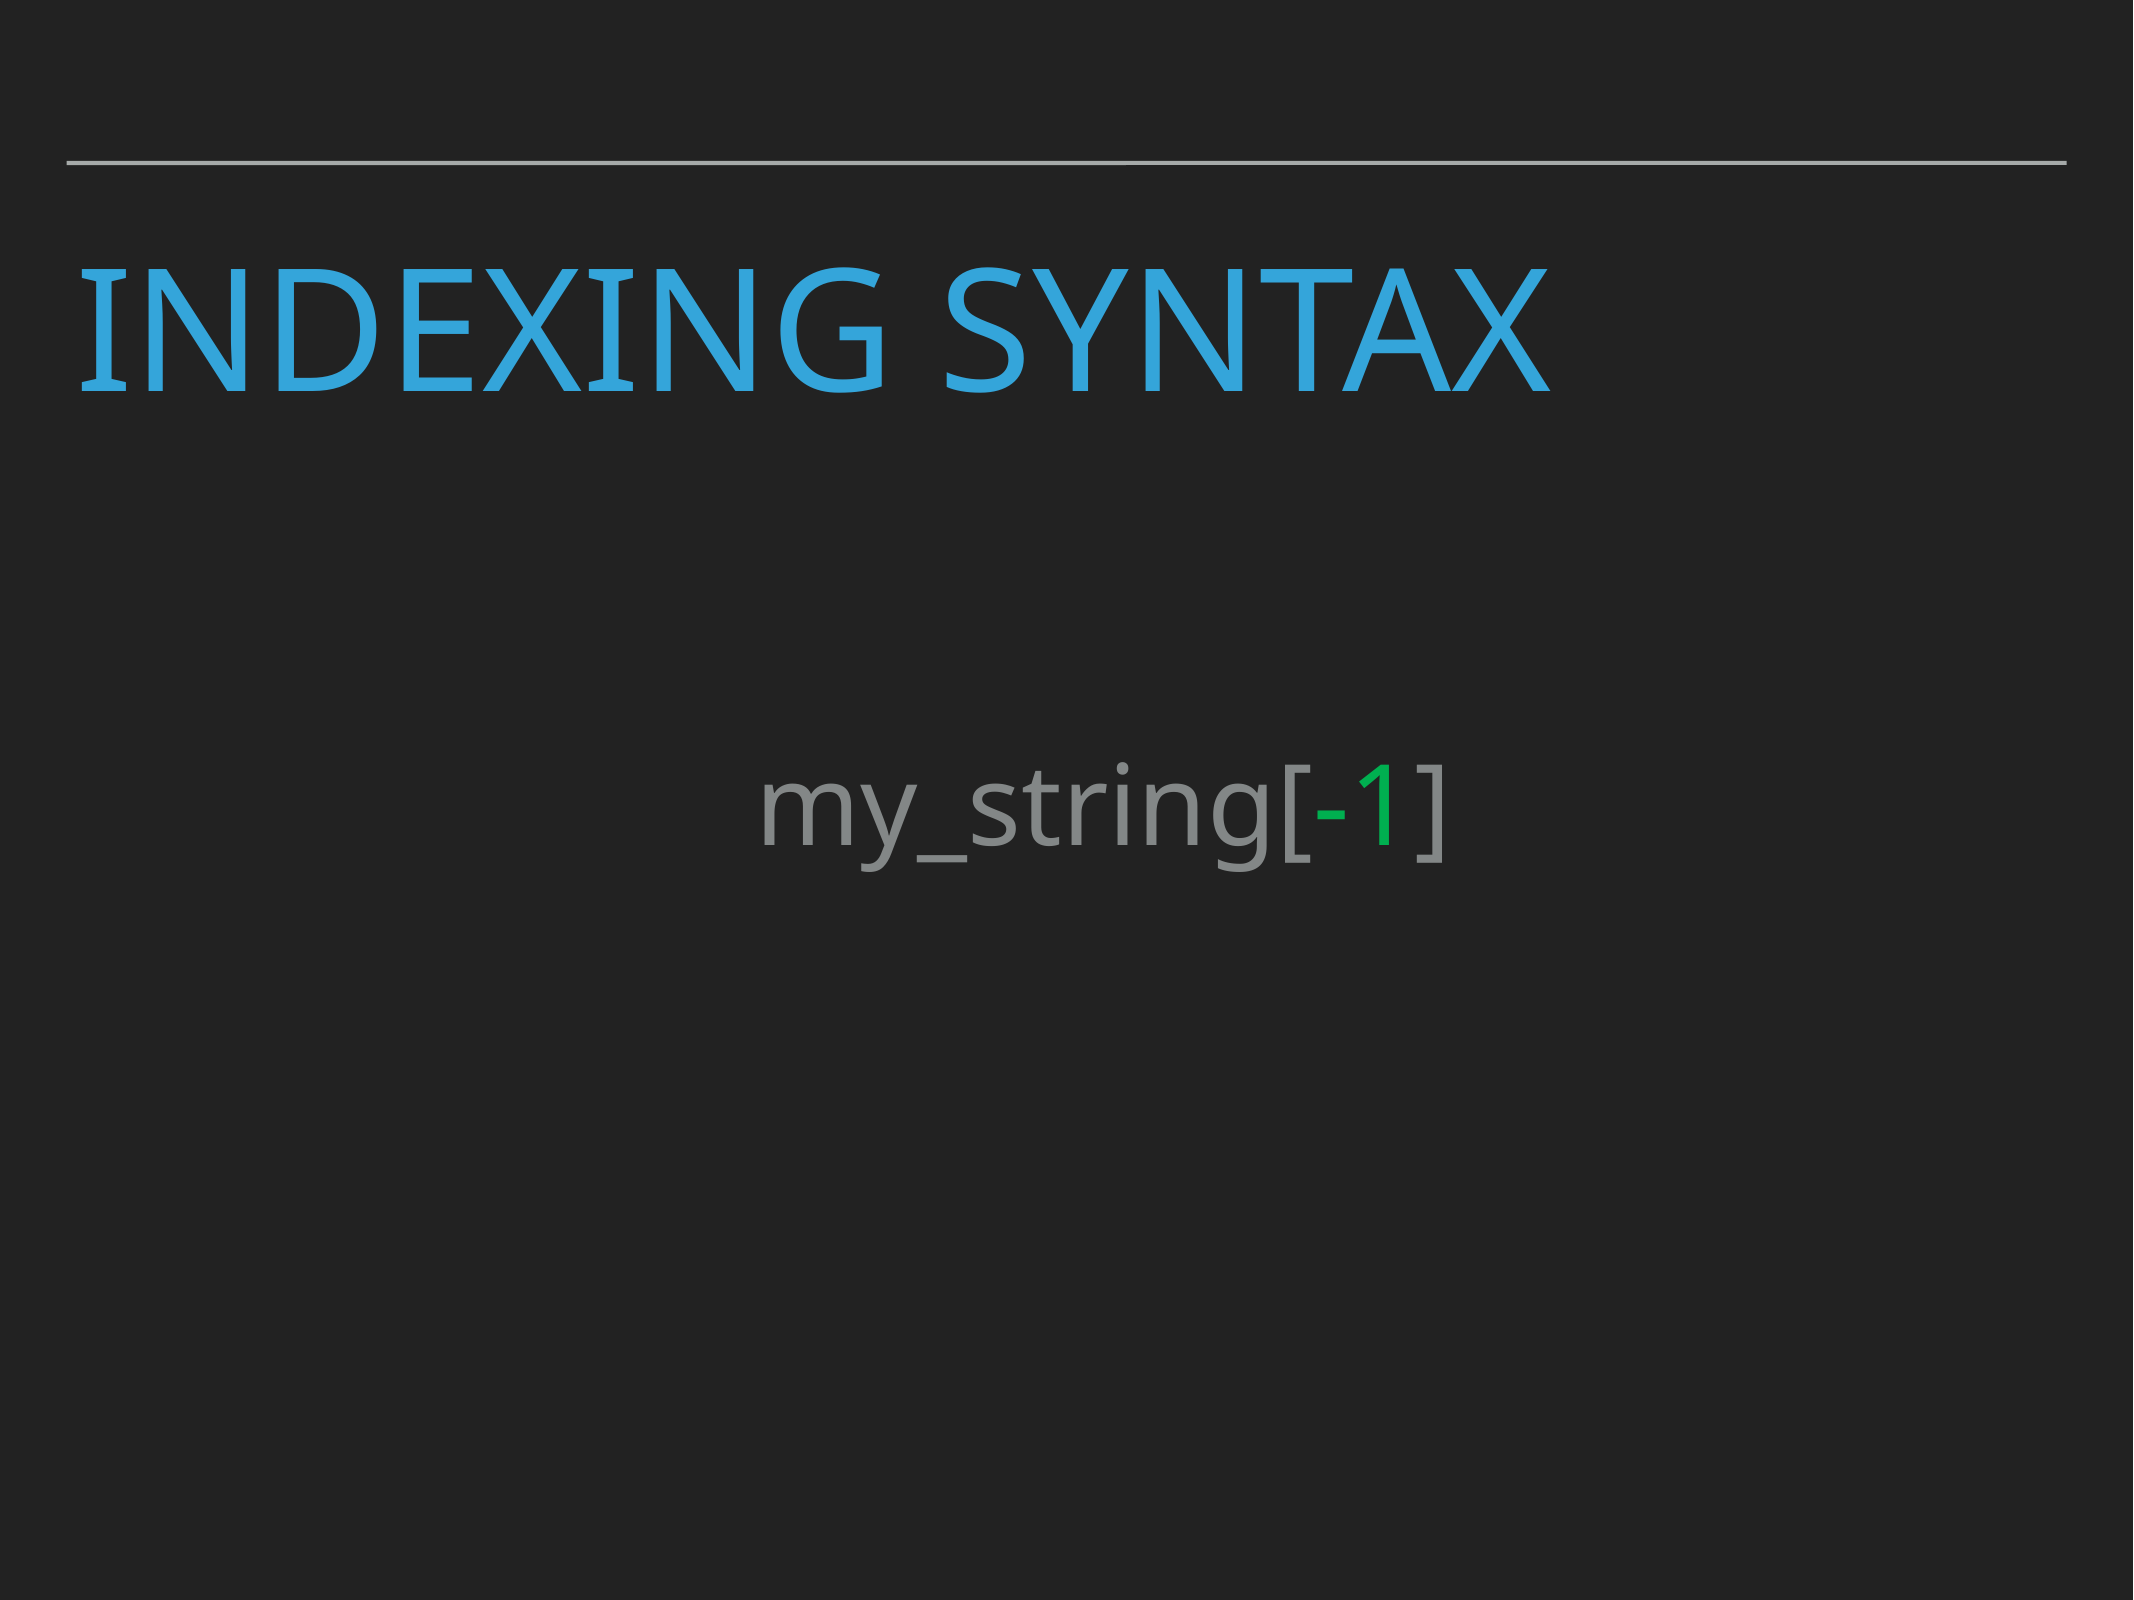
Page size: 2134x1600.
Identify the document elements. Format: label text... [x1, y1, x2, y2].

text_box my_string[-1] [746, 724, 1635, 876]
title Indexing Syntax [66, 251, 2068, 445]
